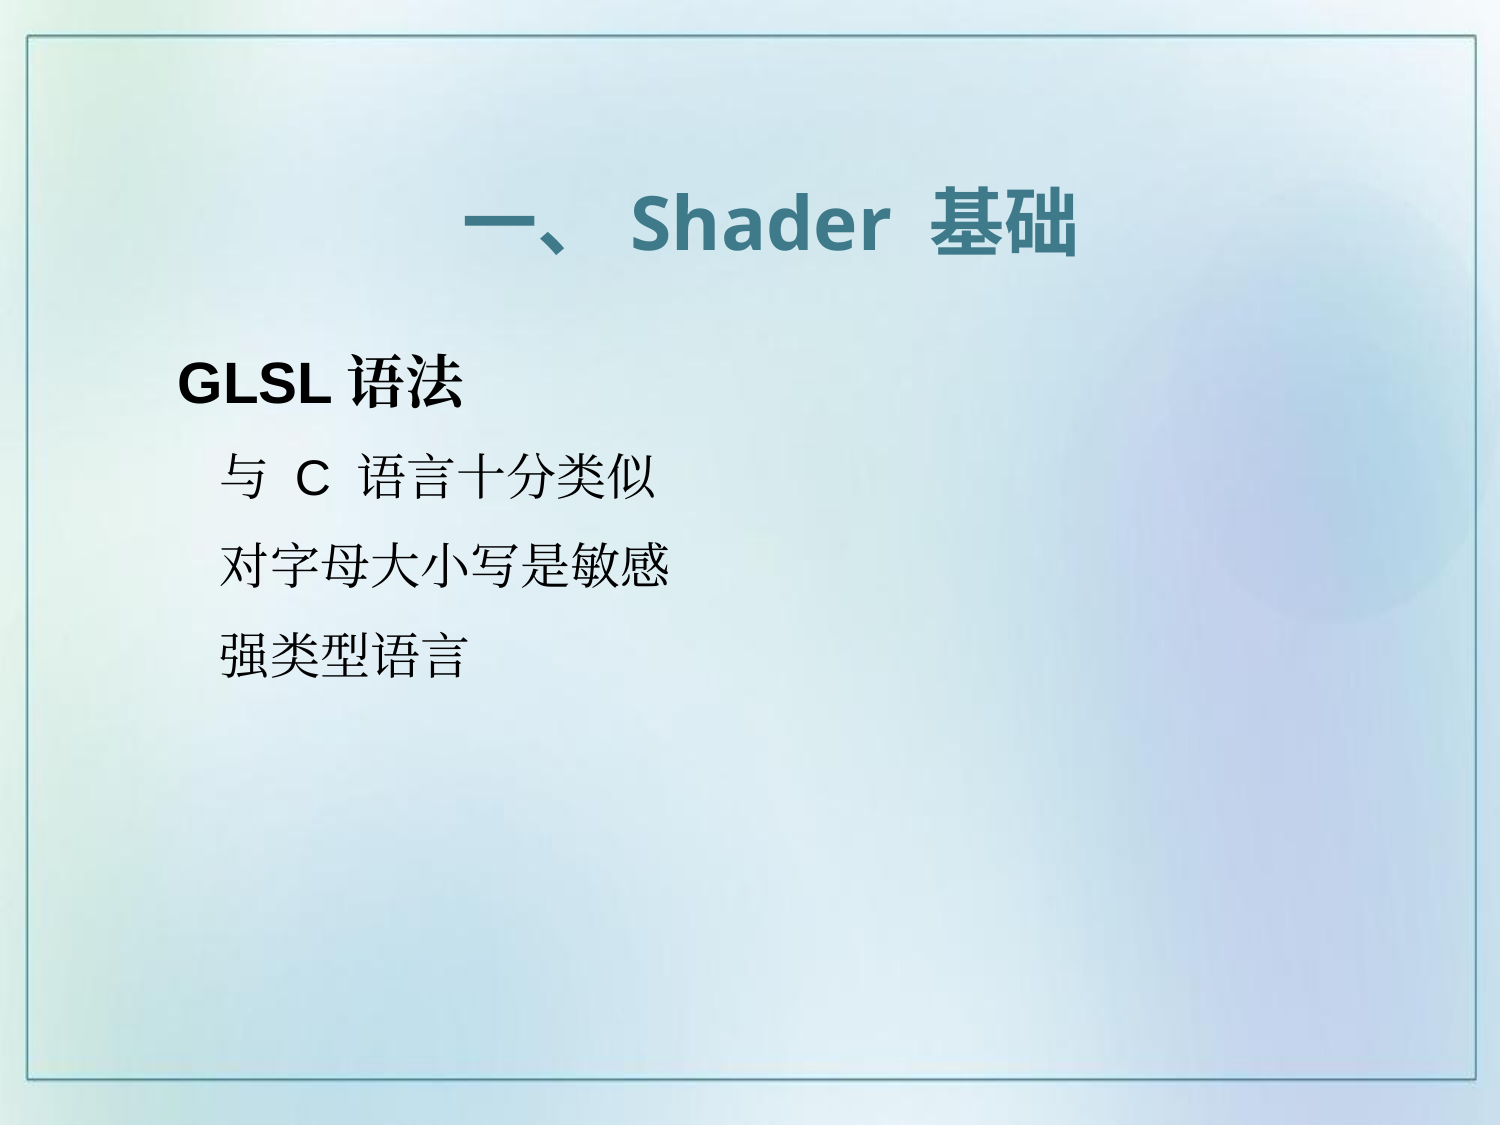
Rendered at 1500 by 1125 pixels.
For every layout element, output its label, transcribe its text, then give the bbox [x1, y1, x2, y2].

picture [0, 0, 1500, 1125]
title 一、Shader 基础 [272, 109, 1270, 313]
list GLSL语法 与 C 语言十分类似 对字母大小写是敏感 强类型语言 [162, 302, 1380, 956]
